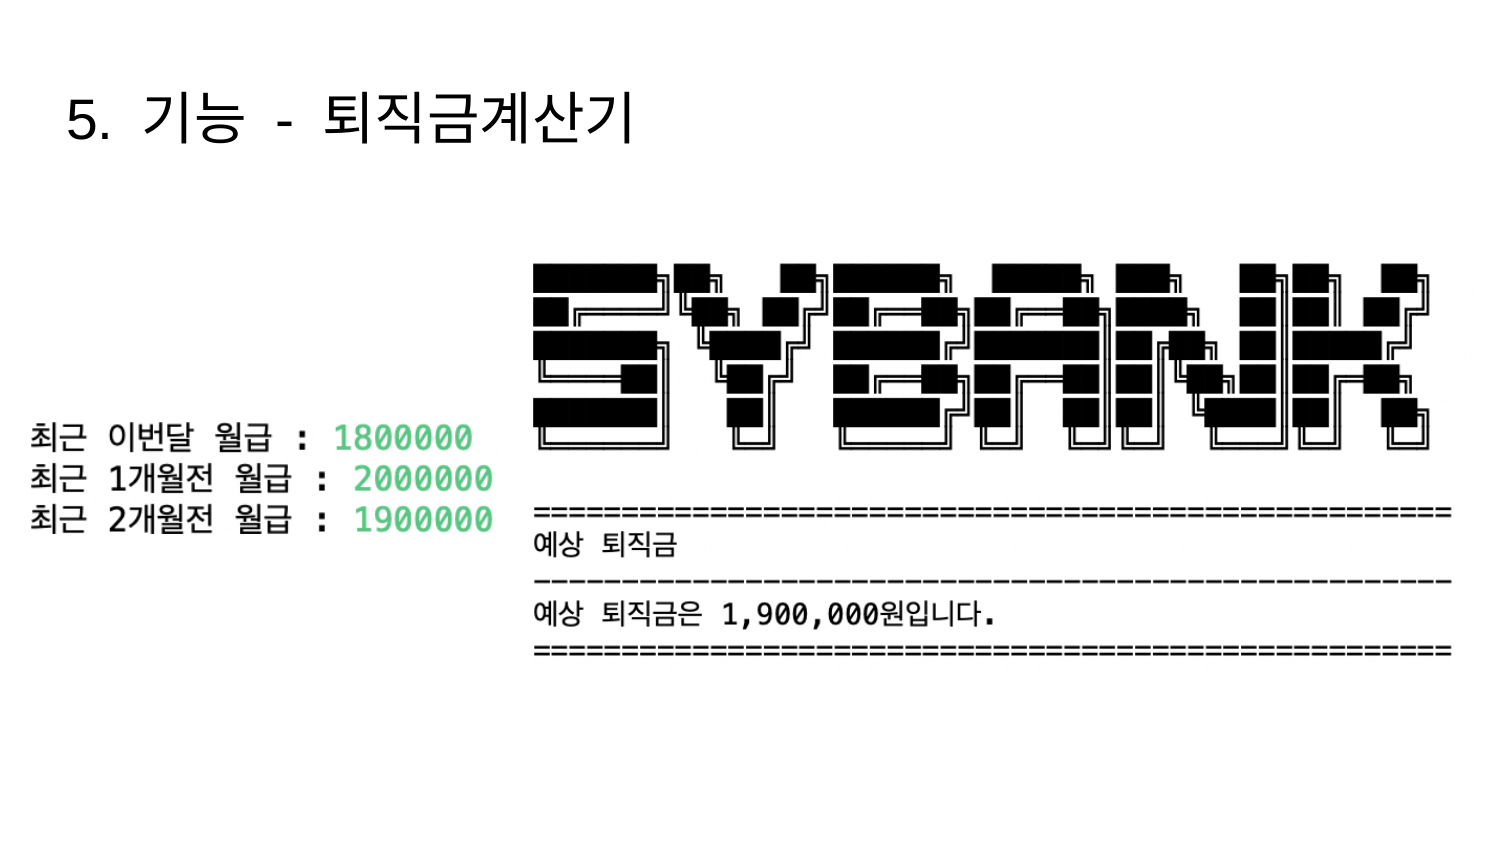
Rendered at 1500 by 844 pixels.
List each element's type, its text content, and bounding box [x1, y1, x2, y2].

picture [30, 421, 503, 535]
picture [529, 251, 1478, 677]
title 5. 기능 - 퇴직금계산기 [51, 72, 1449, 167]
